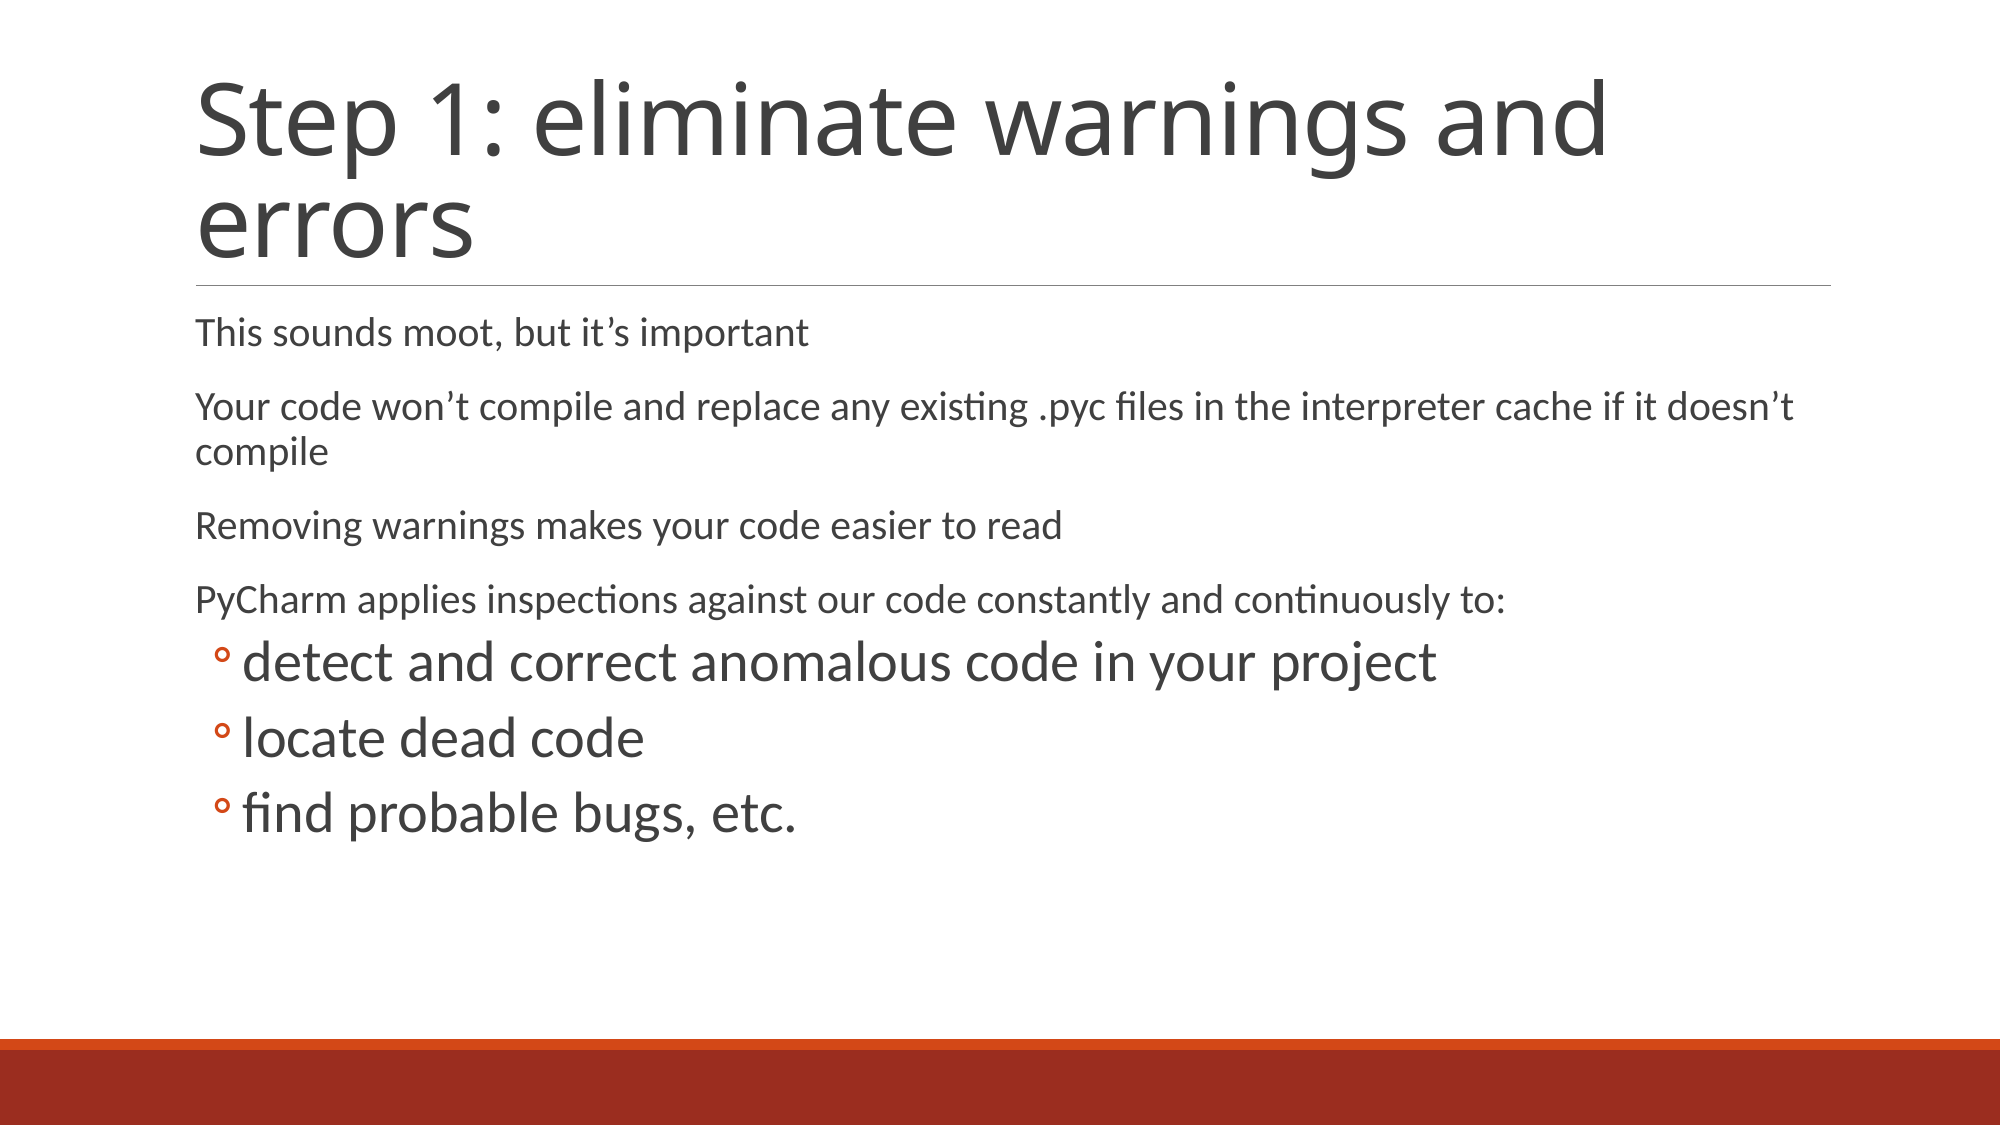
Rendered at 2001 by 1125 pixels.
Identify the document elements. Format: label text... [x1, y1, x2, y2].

title Step 1: eliminate warnings and errors [180, 47, 1830, 285]
list This sounds moot, but it’s important Your code won’t compile and replace any existing .pyc files in the interpreter cache if it doesn’t compile Removing warnings makes your code easier to read PyCharm applies inspections against our code constantly and continuously to: detect and correct anomalous code in your project locate dead code find probable bugs, etc. [180, 302, 1830, 963]
